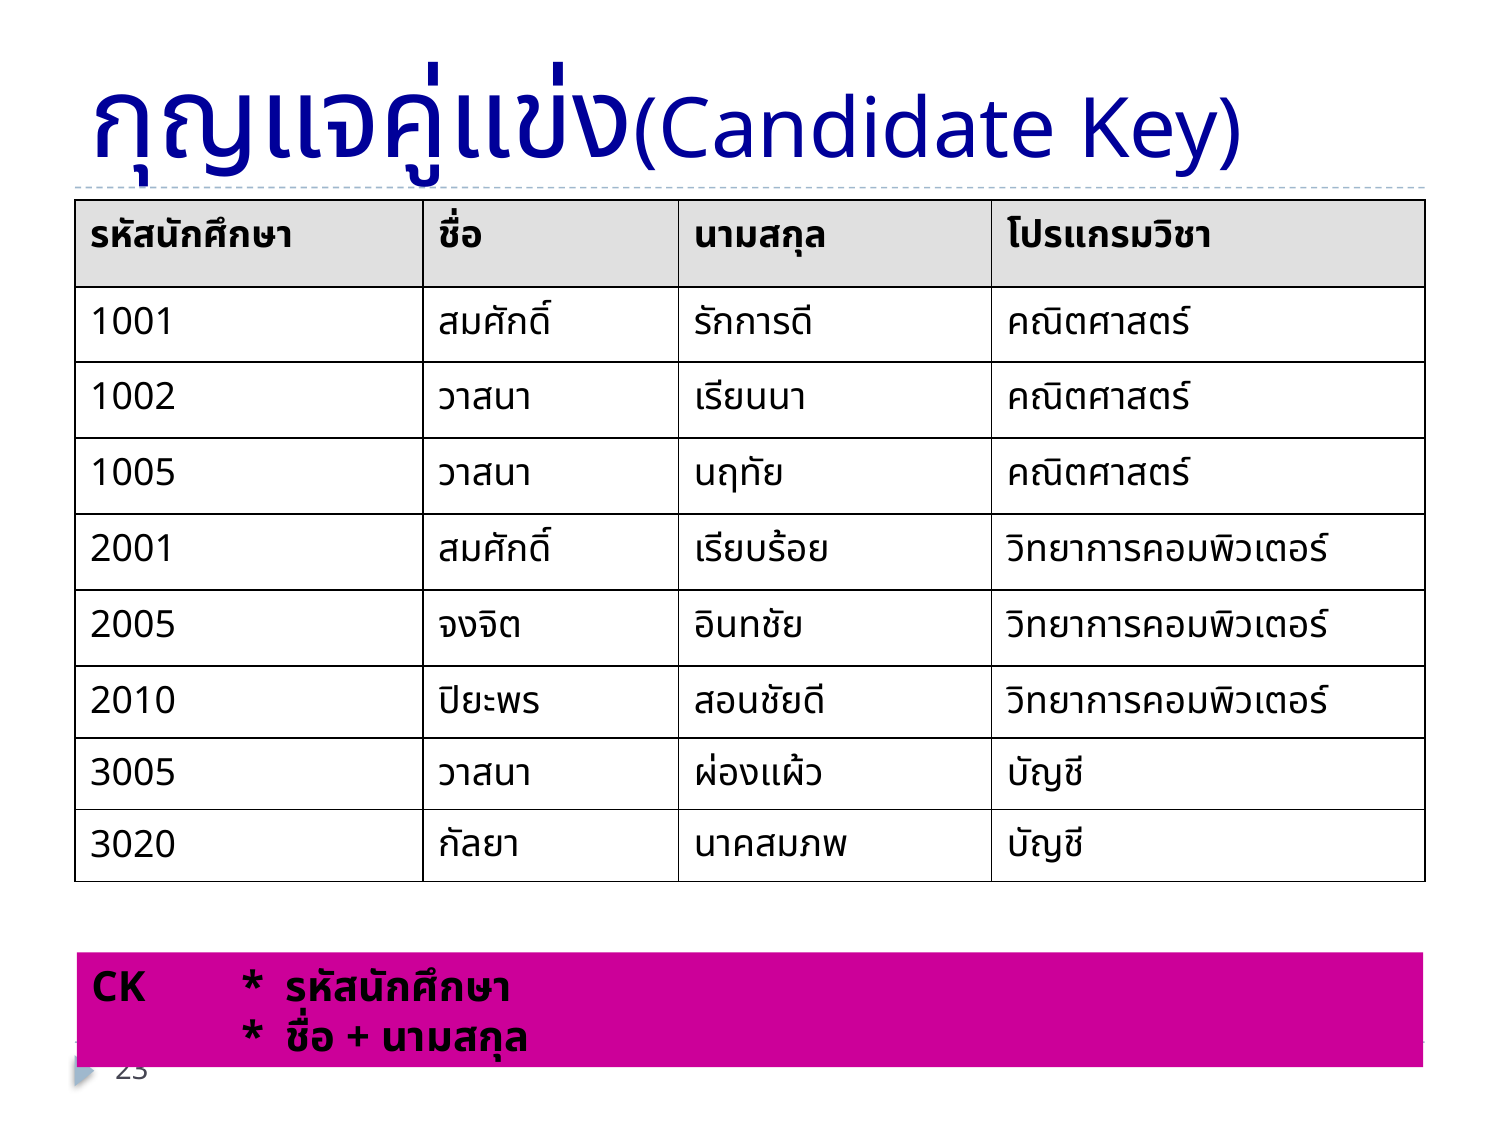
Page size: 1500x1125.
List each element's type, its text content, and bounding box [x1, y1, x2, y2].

table_cell คณิตศาสตร์ [992, 288, 1424, 361]
table_cell นฤทัย [679, 439, 991, 513]
table_cell 2005 [76, 591, 422, 665]
table_cell นาคสมภพ [679, 810, 991, 881]
table_cell 3005 [76, 739, 422, 809]
table_header โปรแกรมวิชา [992, 201, 1424, 286]
table_cell วิทยาการคอมพิวเตอร์ [992, 591, 1424, 665]
table_header นามสกุล [679, 201, 991, 286]
table_cell วาสนา [424, 439, 678, 513]
table_cell จงจิต [424, 591, 678, 665]
table_cell คณิตศาสตร์ [992, 439, 1424, 513]
table_cell ปิยะพร [424, 667, 678, 737]
table_header รหัสนักศึกษา [76, 201, 422, 286]
table_header ชื่อ [424, 201, 678, 286]
title กุญแจคู่แข่ง(Candidate Key) [75, 24, 1425, 188]
table_cell วาสนา [424, 739, 678, 809]
slide_number 23 [100, 1068, 426, 1103]
table_cell เรียนนา [679, 363, 991, 437]
table_cell กัลยา [424, 810, 678, 881]
table_cell วิทยาการคอมพิวเตอร์ [992, 515, 1424, 589]
table_cell บัญชี [992, 739, 1424, 809]
table_cell รักการดี [679, 288, 991, 361]
table_cell 3020 [76, 810, 422, 881]
table_cell อินทชัย [679, 591, 991, 665]
table_cell คณิตศาสตร์ [992, 363, 1424, 437]
table_cell สอนชัยดี [679, 667, 991, 737]
table_cell วิทยาการคอมพิวเตอร์ [992, 667, 1424, 737]
table_cell 2001 [76, 515, 422, 589]
table_cell วาสนา [424, 363, 678, 437]
table_cell บัญชี [992, 810, 1424, 881]
table_cell 1002 [76, 363, 422, 437]
table_cell 1005 [76, 439, 422, 513]
table_cell สมศักดิ์ [424, 515, 678, 589]
table_cell 1001 [76, 288, 422, 361]
text_box CK * รหัสนักศึกษา * ชื่อ + นามสกุล [76, 952, 1424, 1068]
table_cell 2010 [76, 667, 422, 737]
table_cell เรียบร้อย [679, 515, 991, 589]
table_cell ผ่องแผ้ว [679, 739, 991, 809]
table_cell สมศักดิ์ [424, 288, 678, 361]
